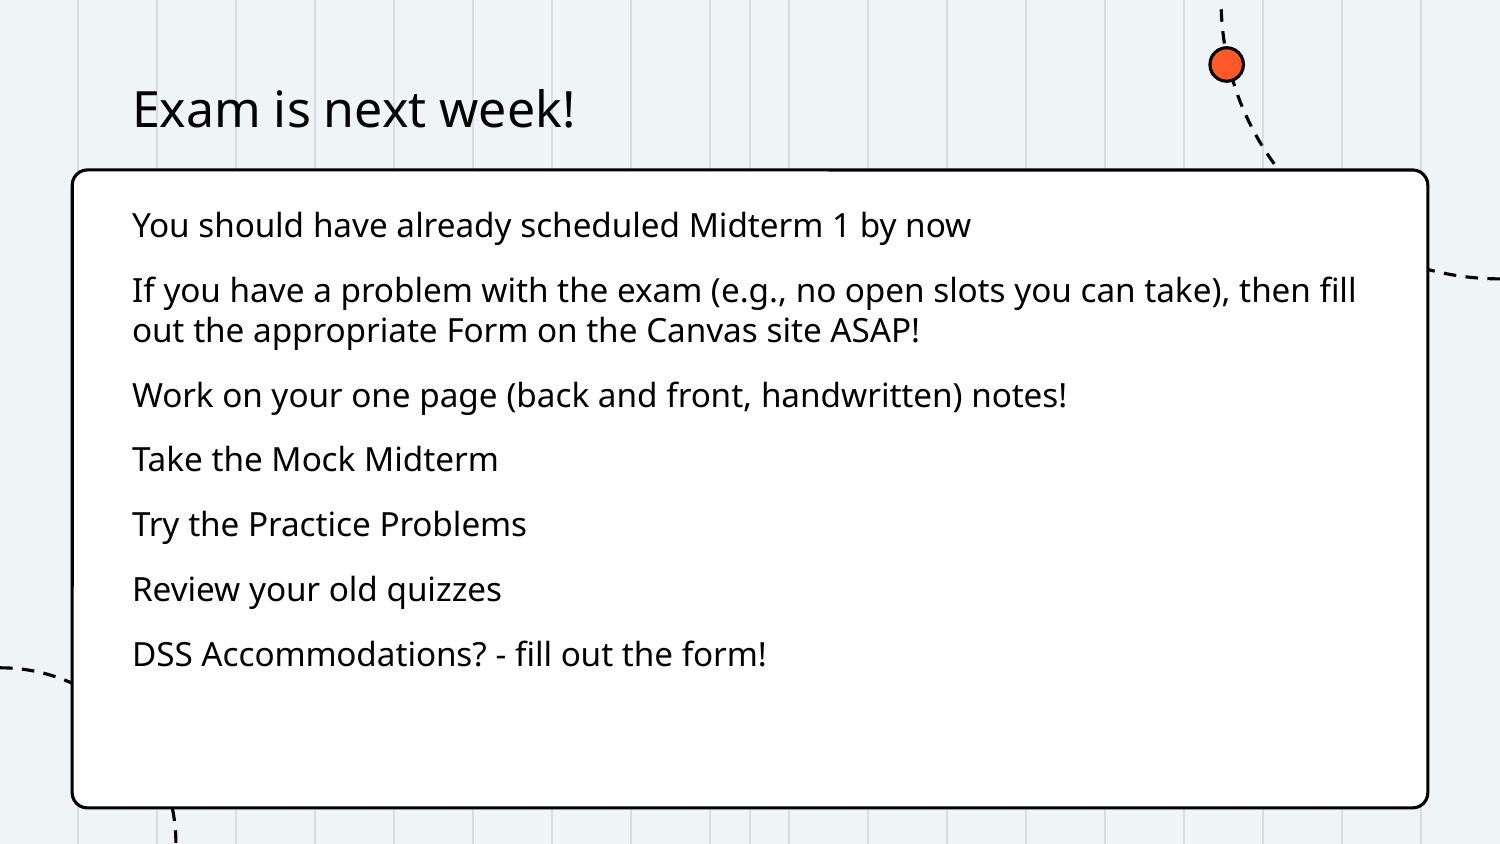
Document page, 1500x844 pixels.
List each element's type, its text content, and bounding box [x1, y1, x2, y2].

list You should have already scheduled Midterm 1 by now If you have a problem with the exam (e.g., no open slots you can take), then fill out the appropriate Form on the Canvas site ASAP! Work on your one page (back and front, handwritten) notes! Take the Mock Midterm Try the Practice Problems Review your old quizzes DSS Accommodations? - fill out the form! [117, 189, 1383, 808]
title Exam is next week! [117, 62, 1383, 157]
